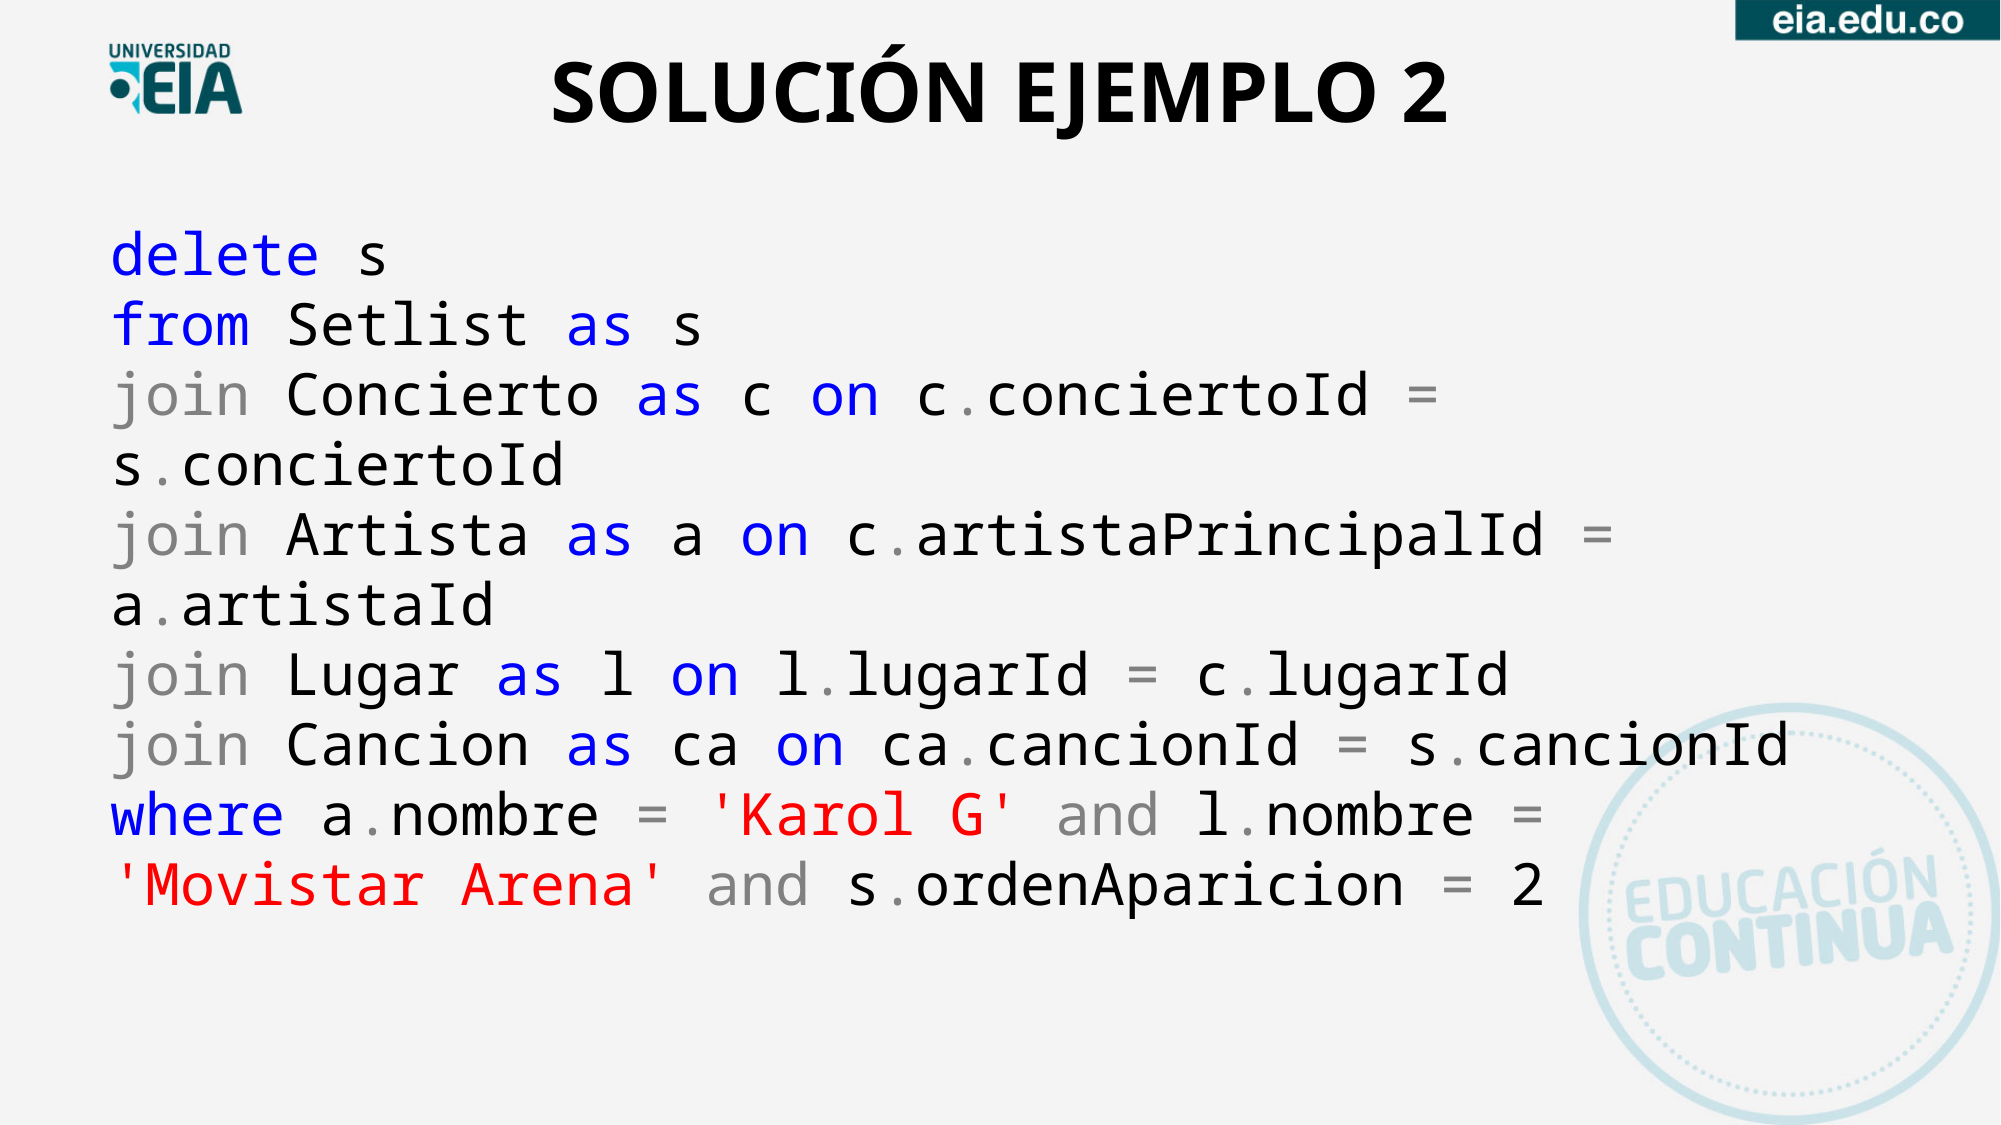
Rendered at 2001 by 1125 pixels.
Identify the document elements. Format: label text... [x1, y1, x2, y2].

text_box delete s from Setlist as s join Concierto as c on c.conciertoId = s.conciertoId join Artista as a on c.artistaPrincipalId = a.artistaId join Lugar as l on l.lugarId = c.lugarId join Cancion as ca on ca.cancionId = s.cancionId where a.nombre = 'Karol G' and l.nombre = 'Movistar Arena' and s.ordenAparicion = 2 [95, 209, 1905, 925]
picture [0, 0, 2001, 1125]
text_box SOLUCIÓN EJEMPLO 2 [535, 31, 1465, 147]
